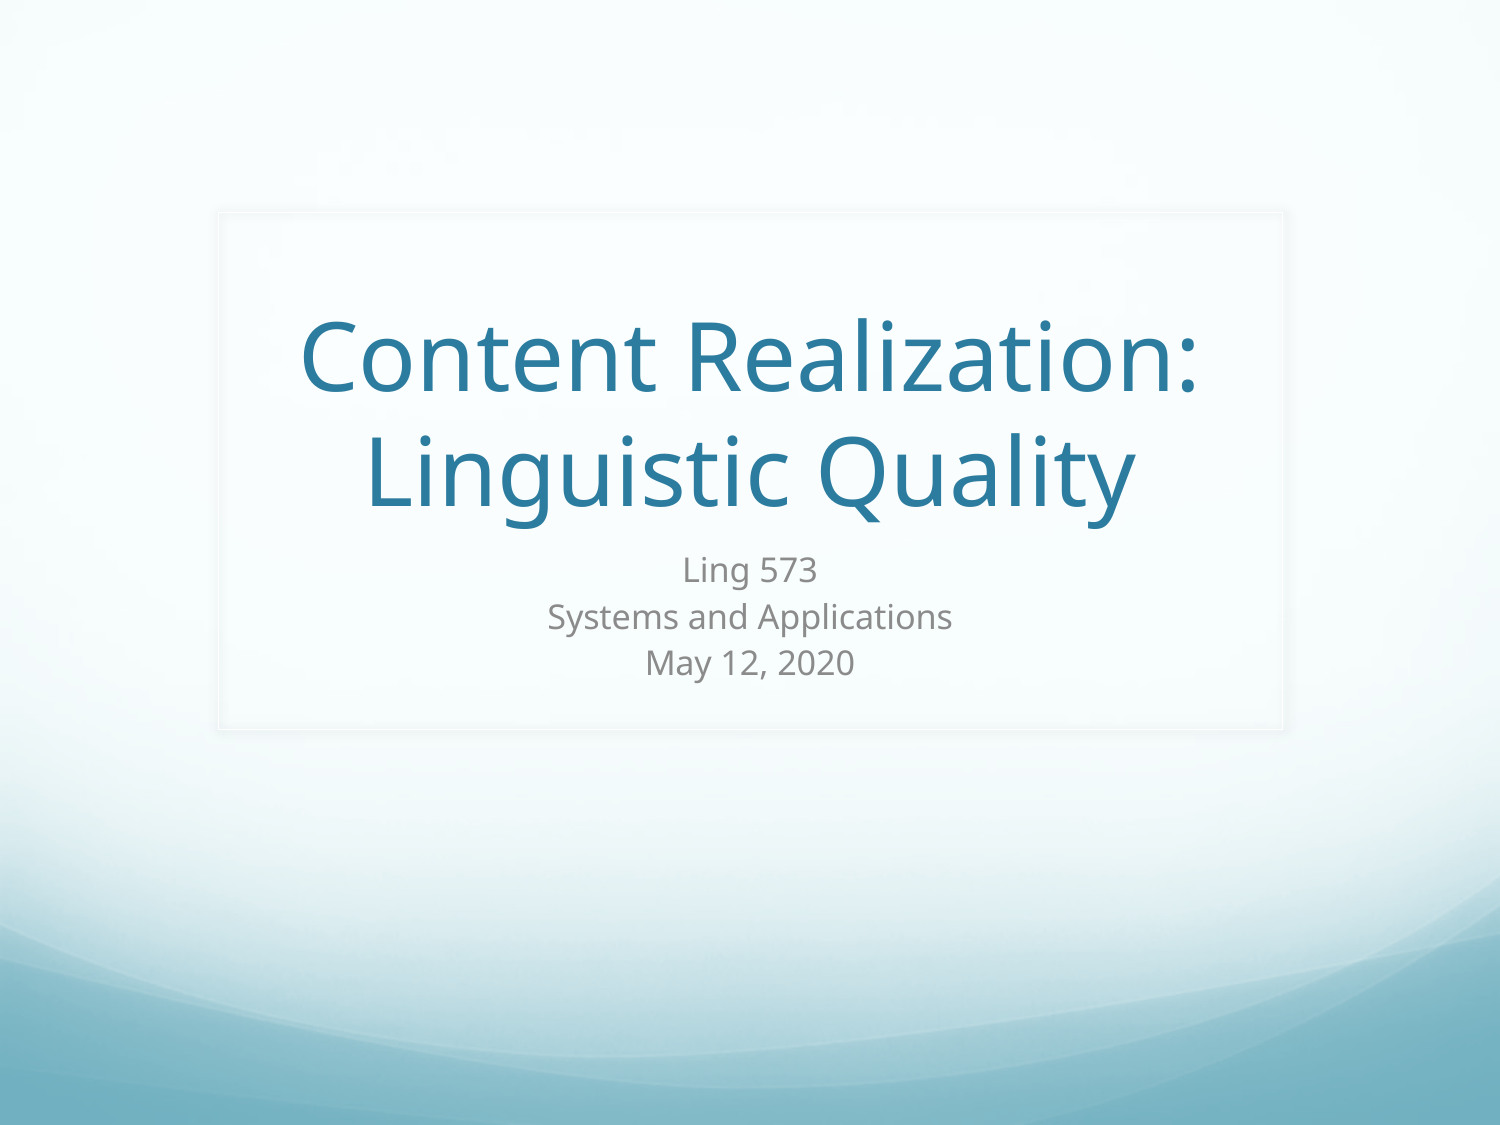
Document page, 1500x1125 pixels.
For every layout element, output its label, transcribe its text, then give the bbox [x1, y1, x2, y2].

subtitle Ling 573 Systems and Applications May 12, 2020 [217, 541, 1283, 692]
title Content Realization: Linguistic Quality [217, 249, 1283, 533]
